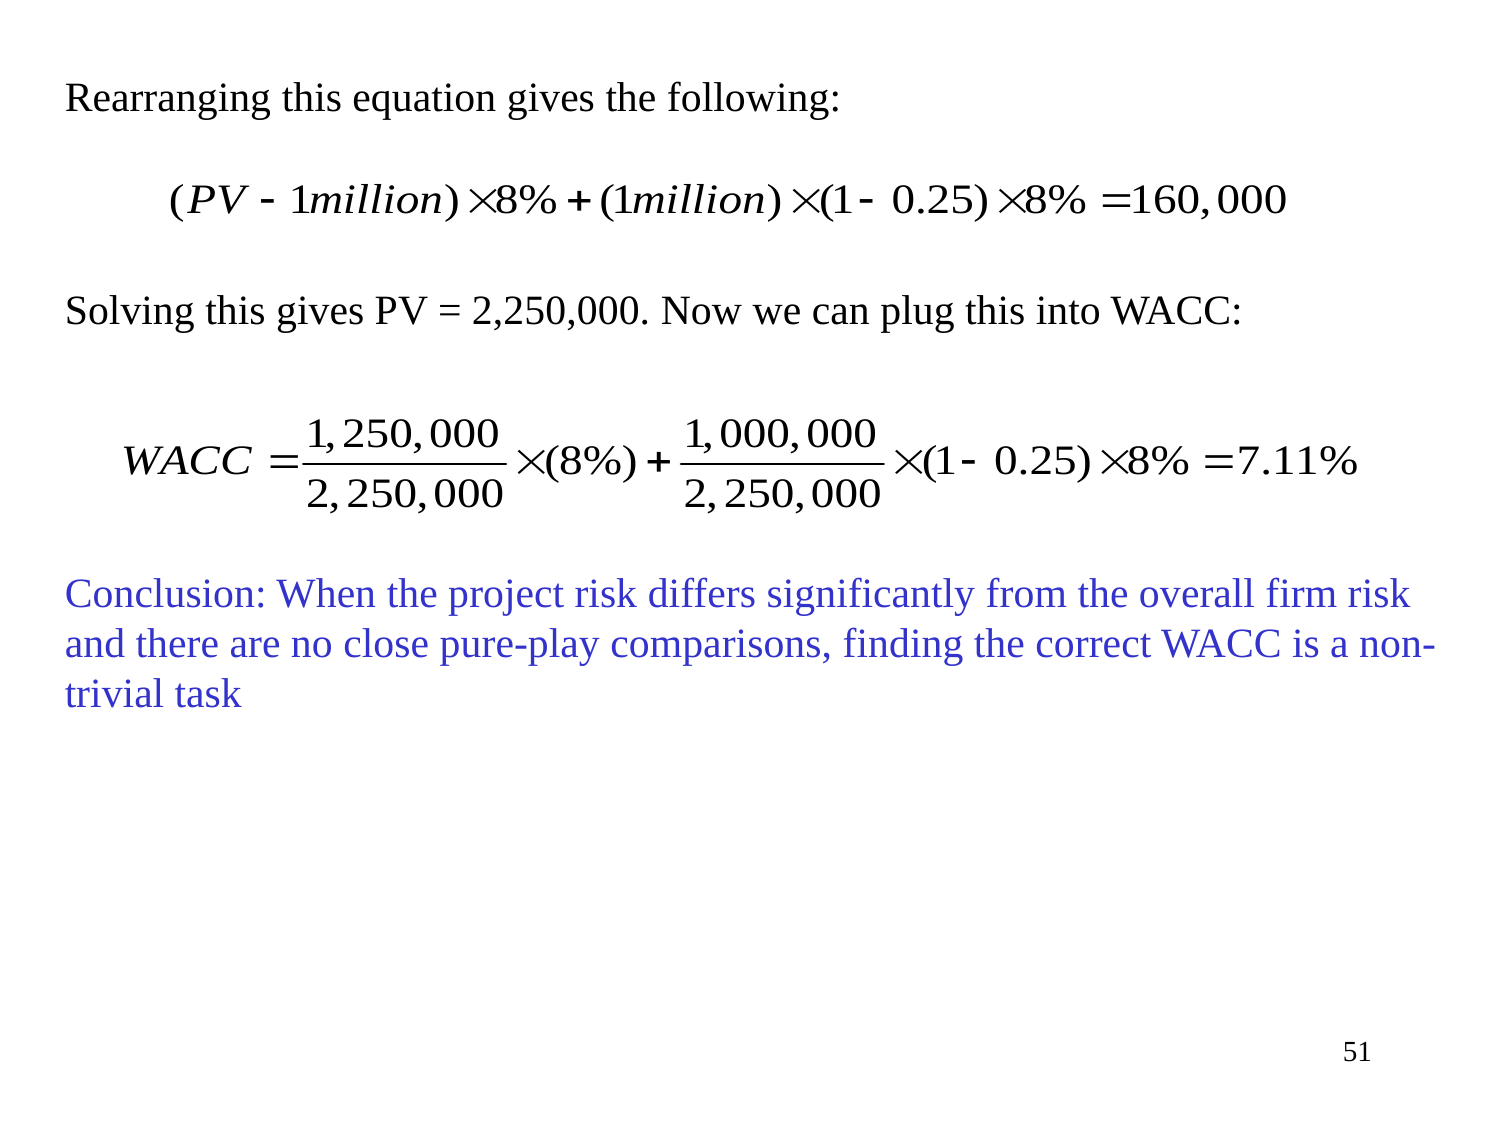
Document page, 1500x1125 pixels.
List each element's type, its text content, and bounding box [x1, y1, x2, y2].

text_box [117, 407, 1366, 524]
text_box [162, 174, 1296, 231]
text_box Rearranging this equation gives the following: Solving this gives PV = 2,250,000. Now we can plug this into WACC: Conclusion: When the project risk differs significantly from the overall firm risk and there are no close pure-play comparisons, finding the correct WACC is a non-trivial task [49, 62, 1463, 724]
slide_number 51 [1074, 1024, 1388, 1101]
